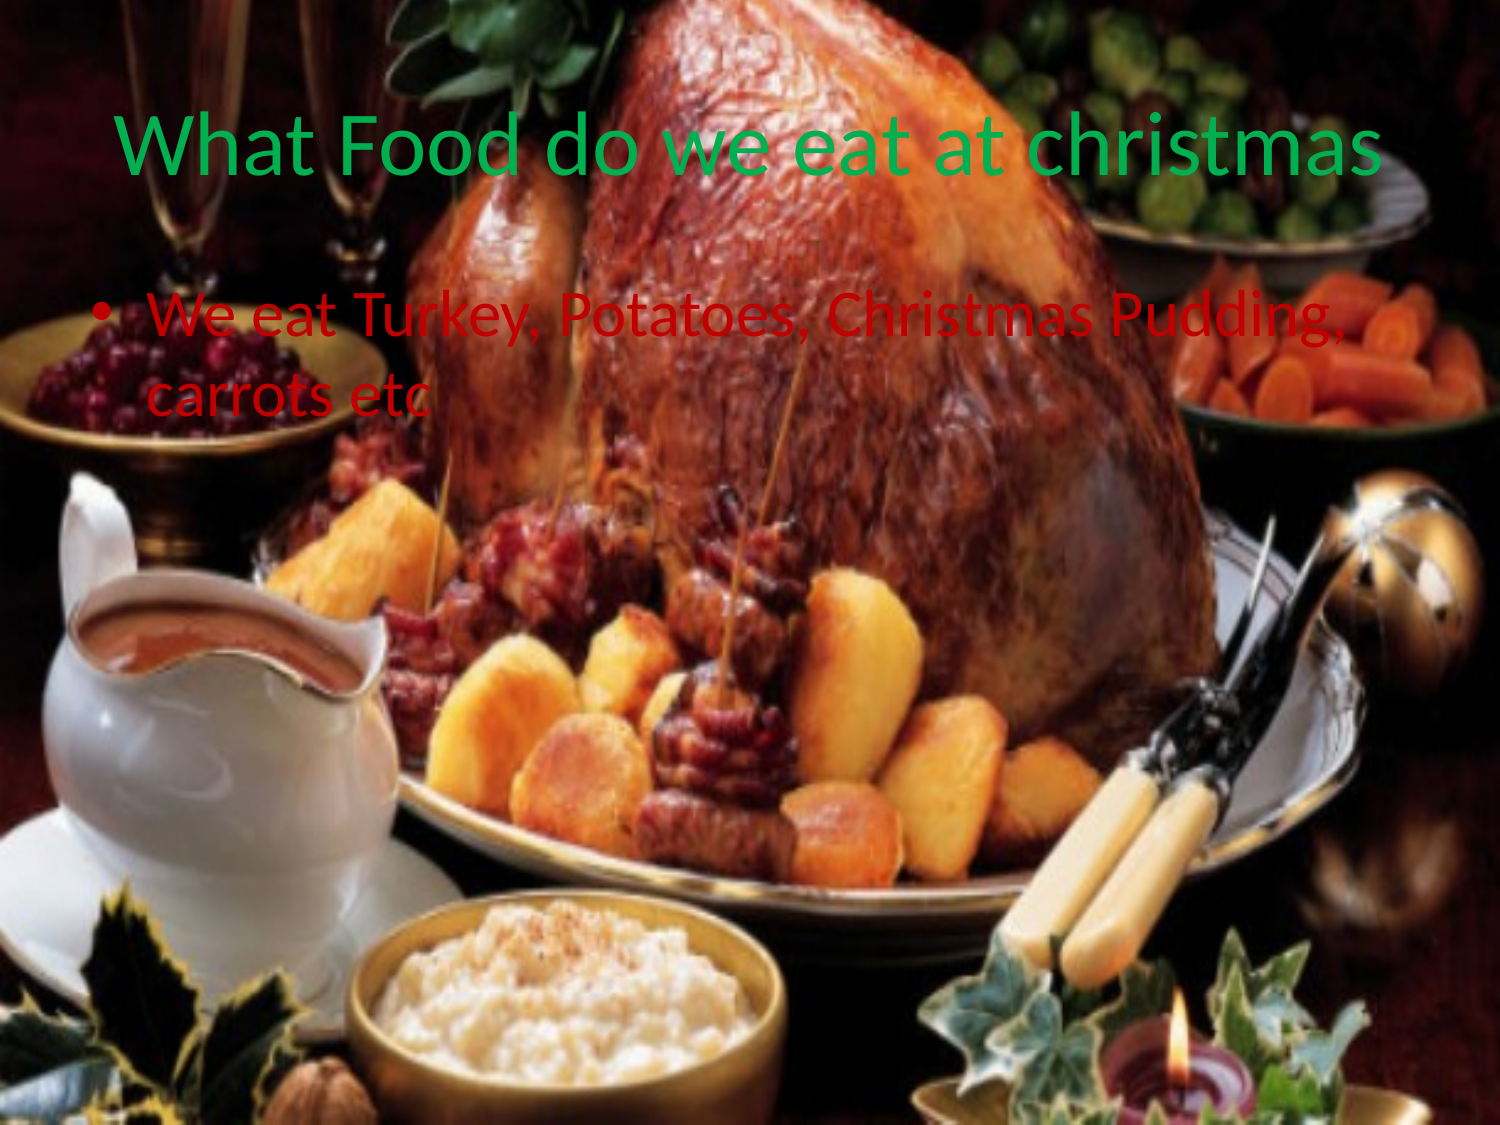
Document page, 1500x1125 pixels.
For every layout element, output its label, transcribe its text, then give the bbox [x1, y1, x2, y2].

list We eat Turkey, Potatoes, Christmas Pudding, carrots etc [75, 262, 1425, 1005]
title What Food do we eat at christmas [75, 45, 1425, 233]
picture [0, 0, 1500, 1125]
